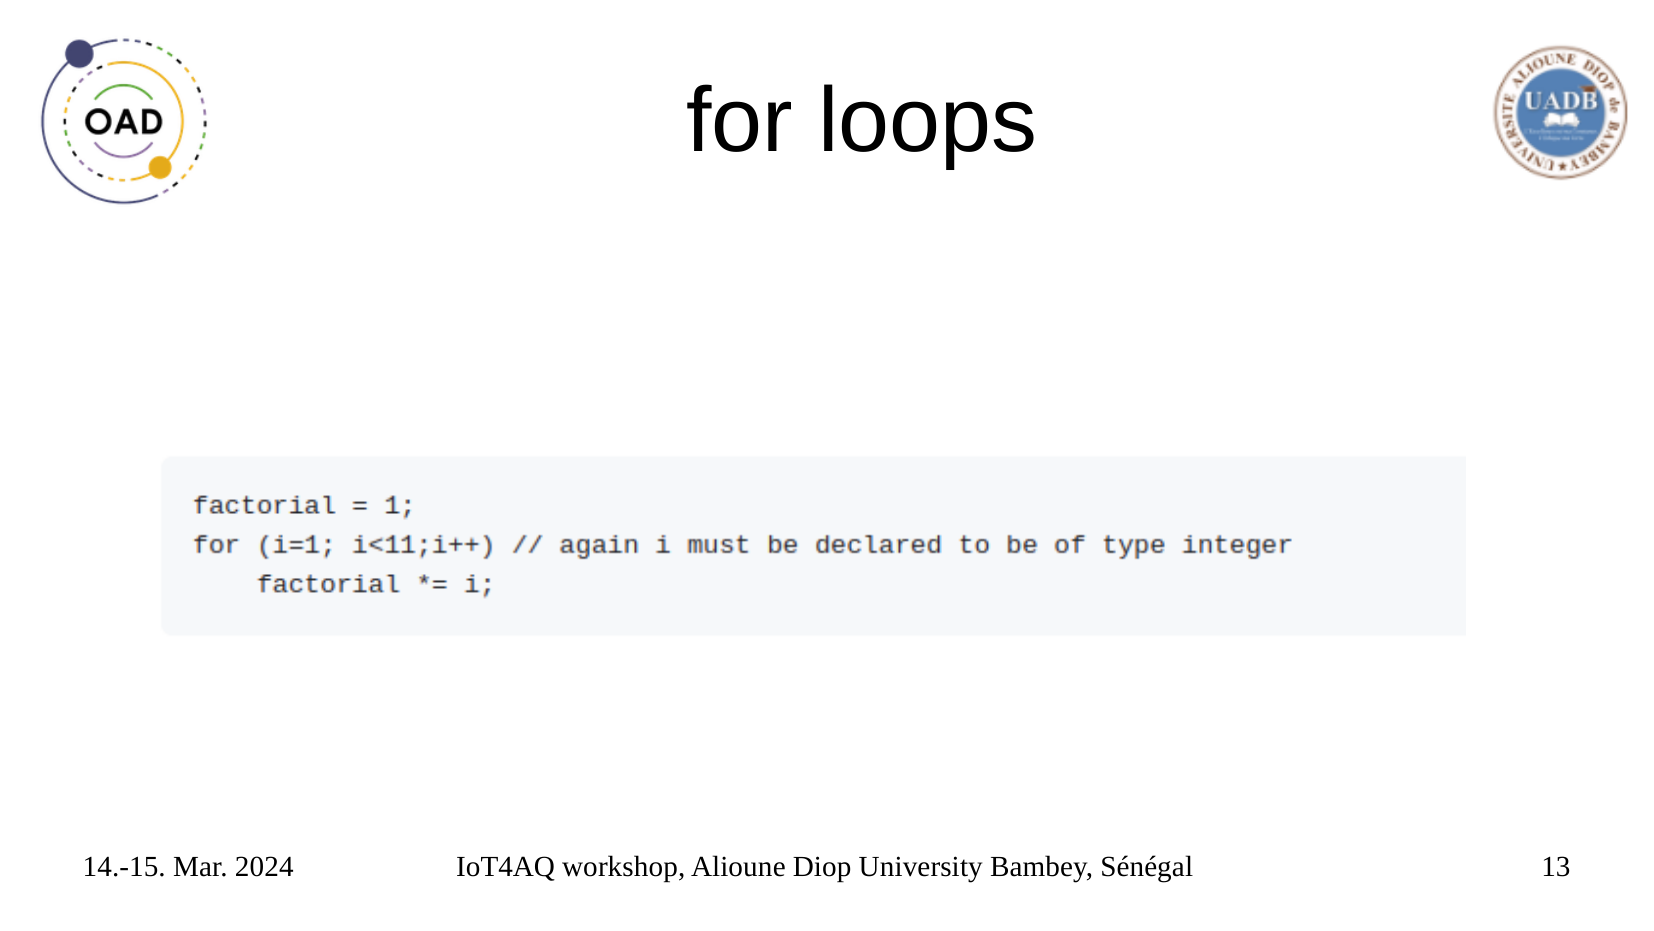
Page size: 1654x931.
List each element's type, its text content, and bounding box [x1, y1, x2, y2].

picture [1482, 37, 1641, 188]
picture [0, 24, 242, 225]
footer IoT4AQ workshop, Alioune Diop University Bambey, Sénégal [375, 847, 1275, 912]
picture [149, 449, 1466, 640]
title for loops [278, 37, 1446, 193]
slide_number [82, 847, 375, 912]
slide_number 13 [1275, 847, 1571, 912]
